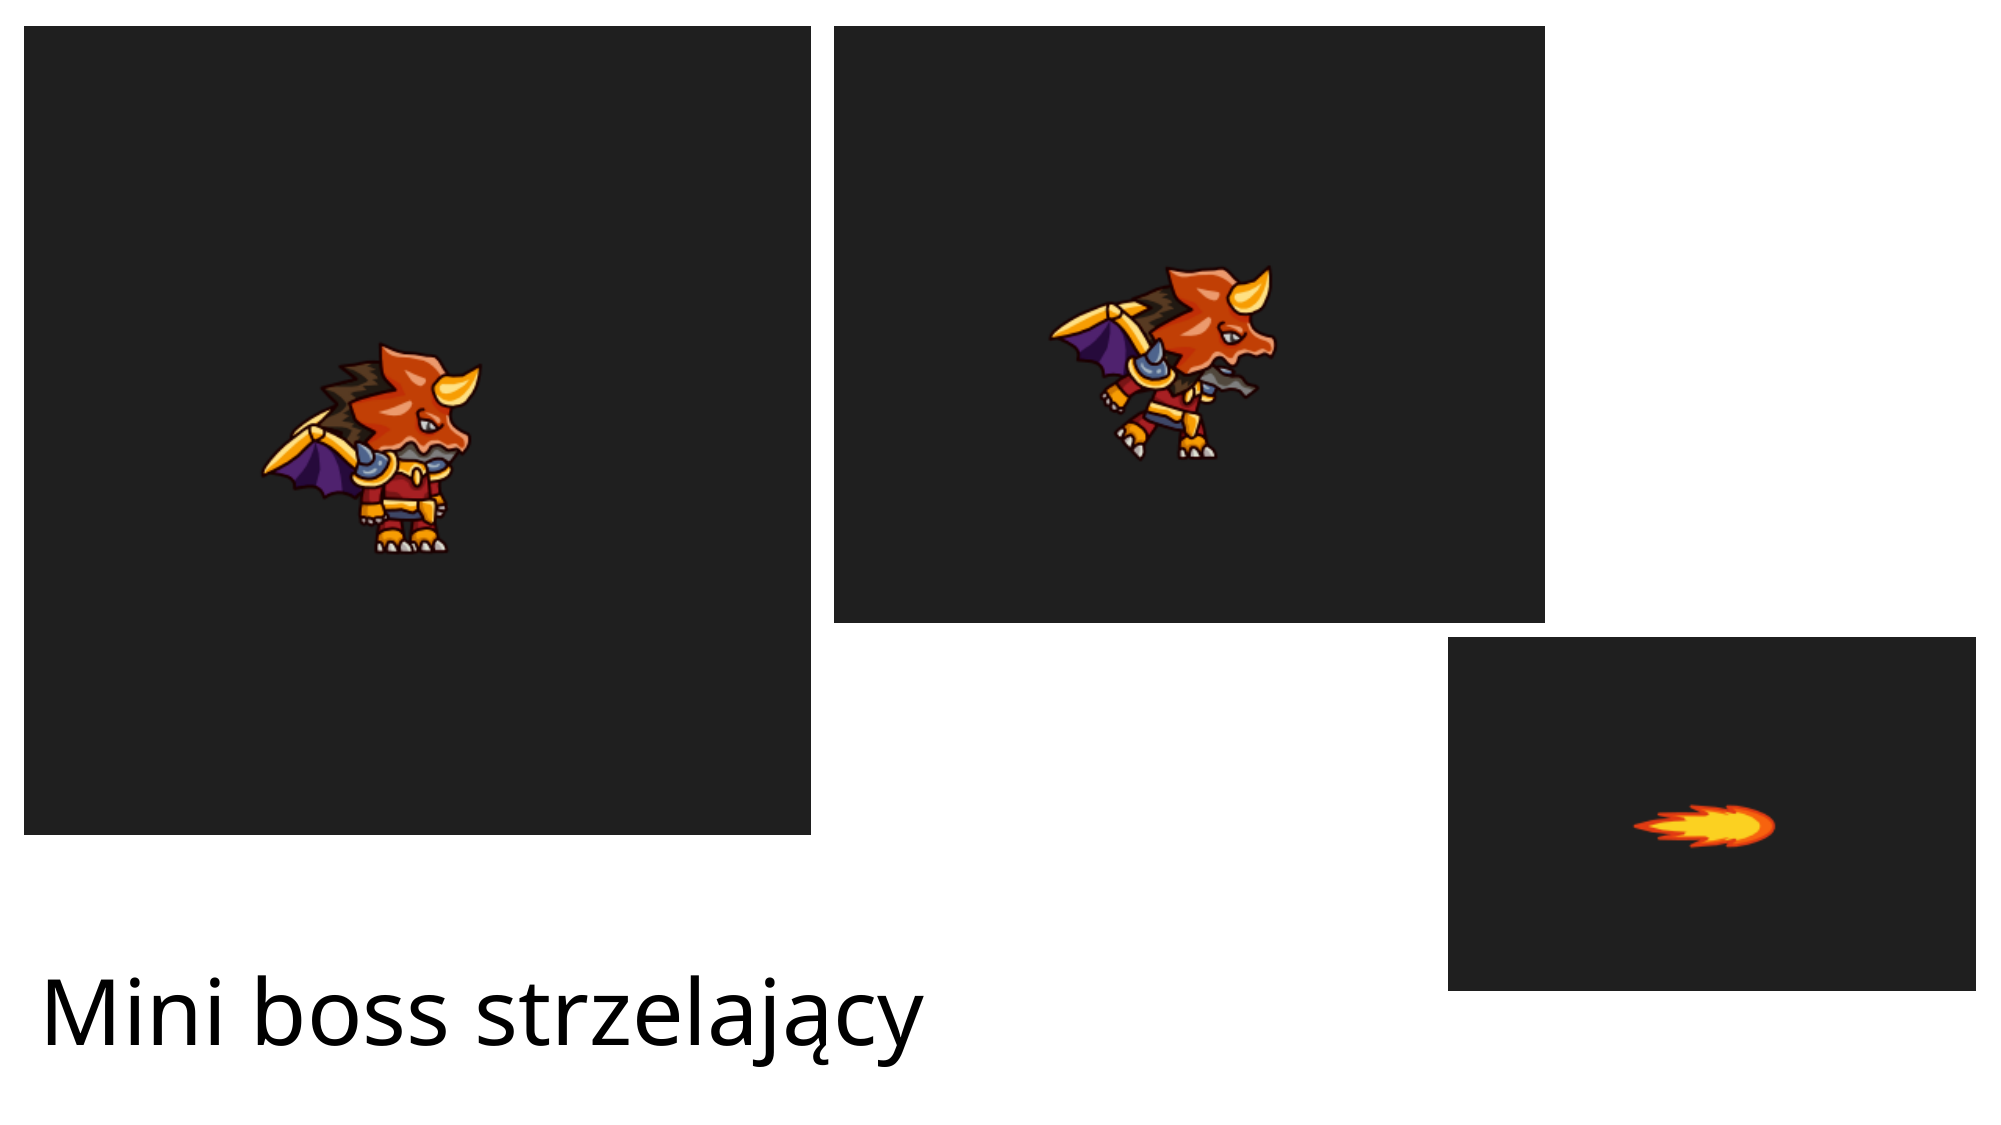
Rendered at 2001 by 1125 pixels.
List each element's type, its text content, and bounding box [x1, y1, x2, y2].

picture [834, 26, 1545, 623]
title Mini boss strzelający [24, 907, 1750, 1125]
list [1448, 637, 1976, 991]
picture [24, 26, 811, 835]
